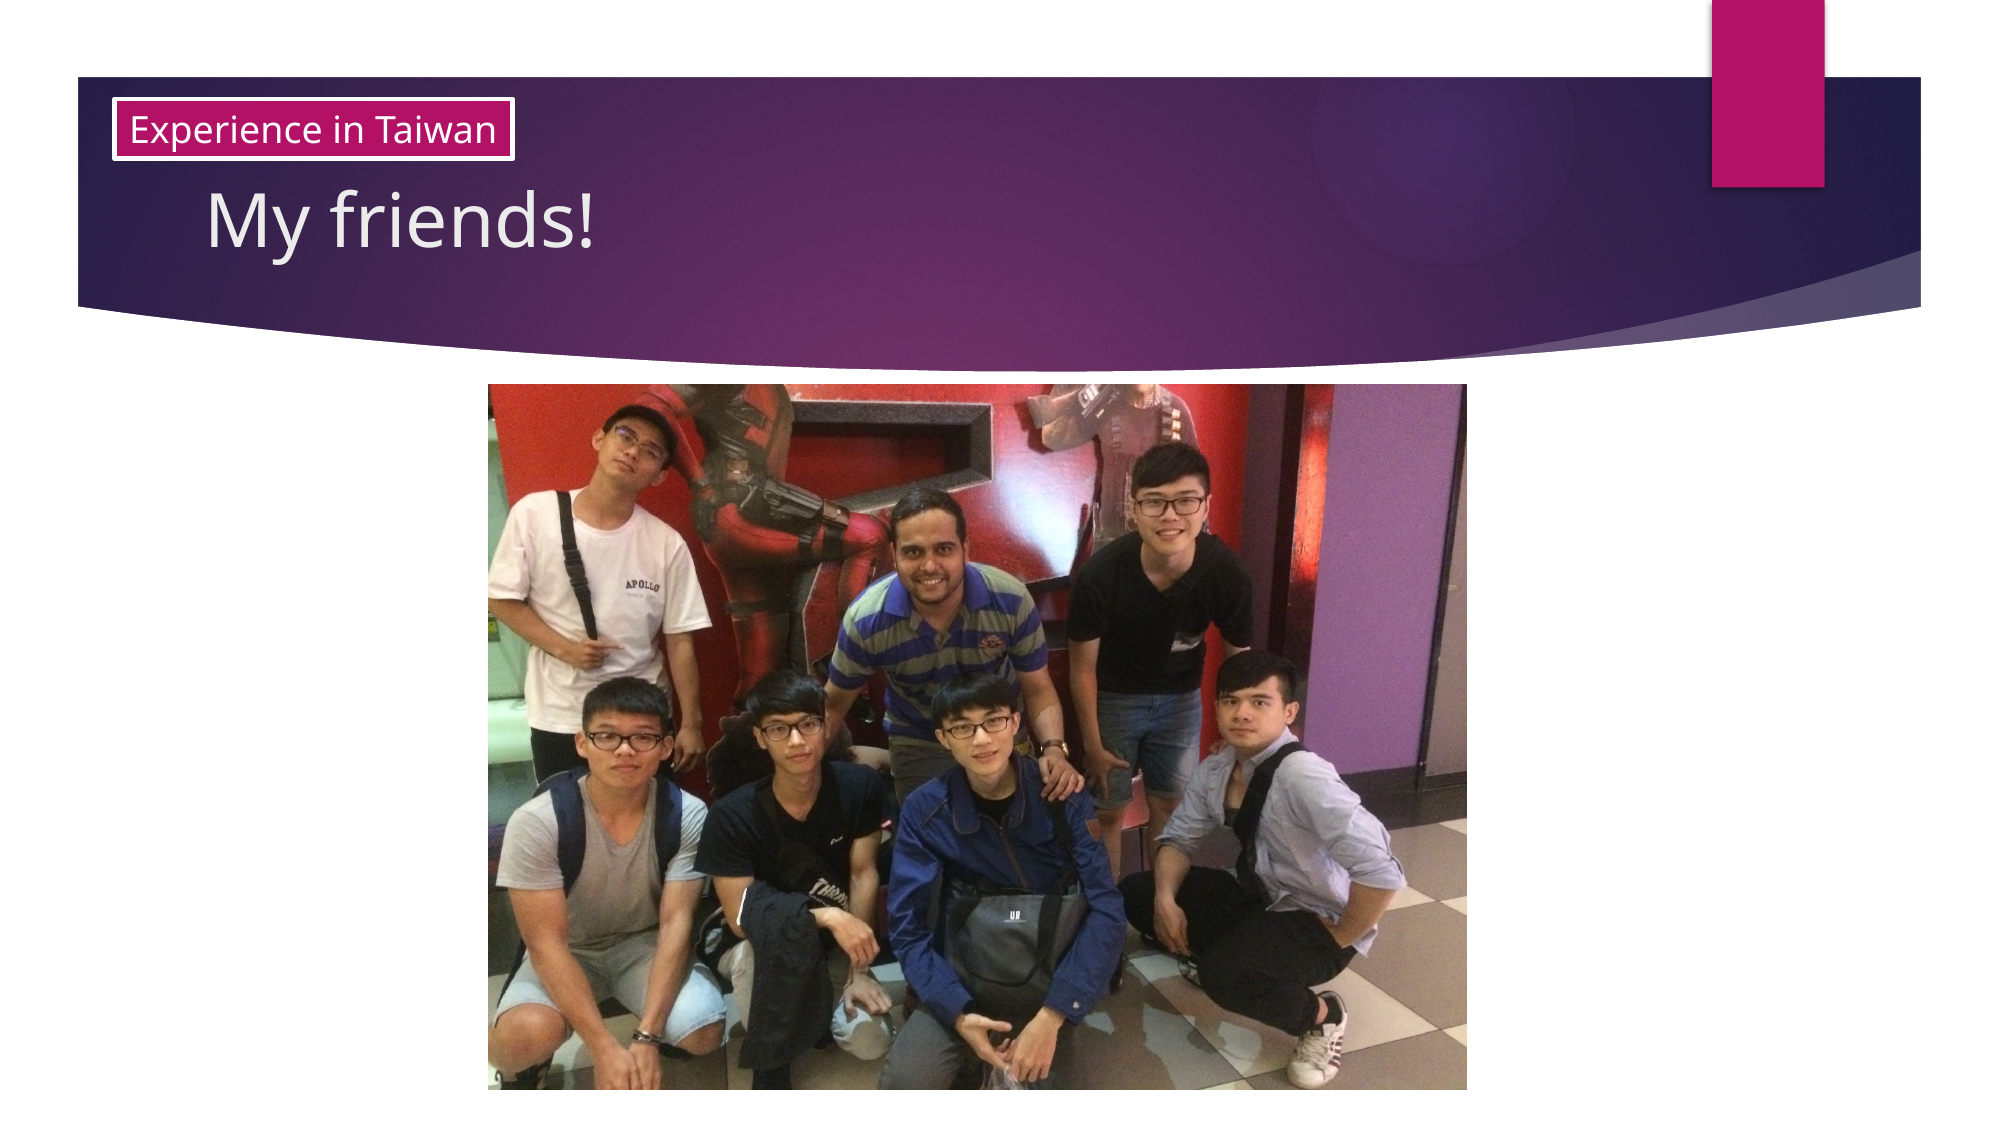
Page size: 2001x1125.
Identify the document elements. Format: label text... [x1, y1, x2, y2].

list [487, 384, 1467, 1090]
text_box Experience in Taiwan [112, 97, 515, 161]
title My friends! [189, 159, 1627, 276]
